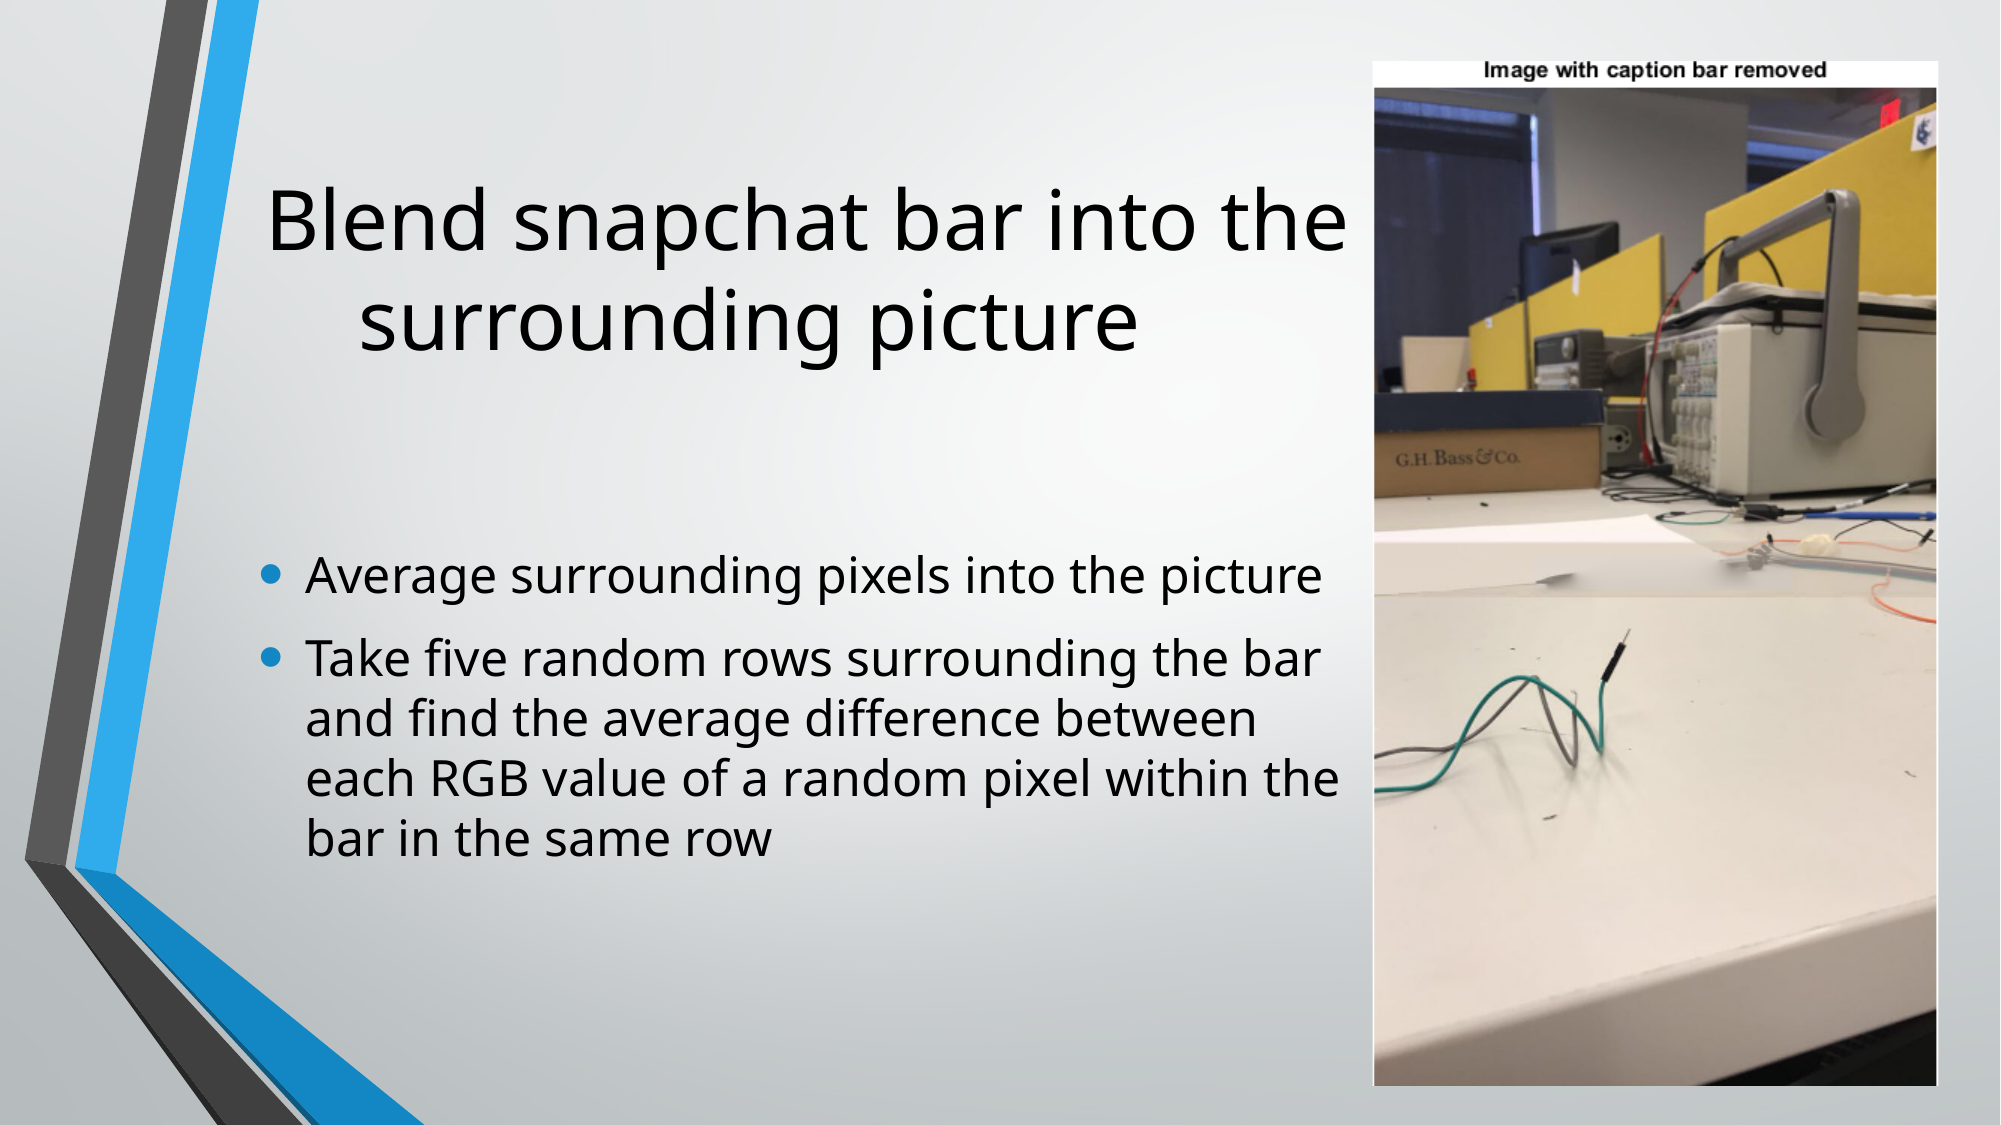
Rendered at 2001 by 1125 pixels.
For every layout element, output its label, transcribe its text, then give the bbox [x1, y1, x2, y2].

picture [1372, 60, 1939, 1086]
list Average surrounding pixels into the picture Take five random rows surrounding the bar and find the average difference between each RGB value of a random pixel within the bar in the same row [243, 460, 1372, 950]
title Blend snapchat bar into the surrounding picture [243, 133, 1372, 400]
